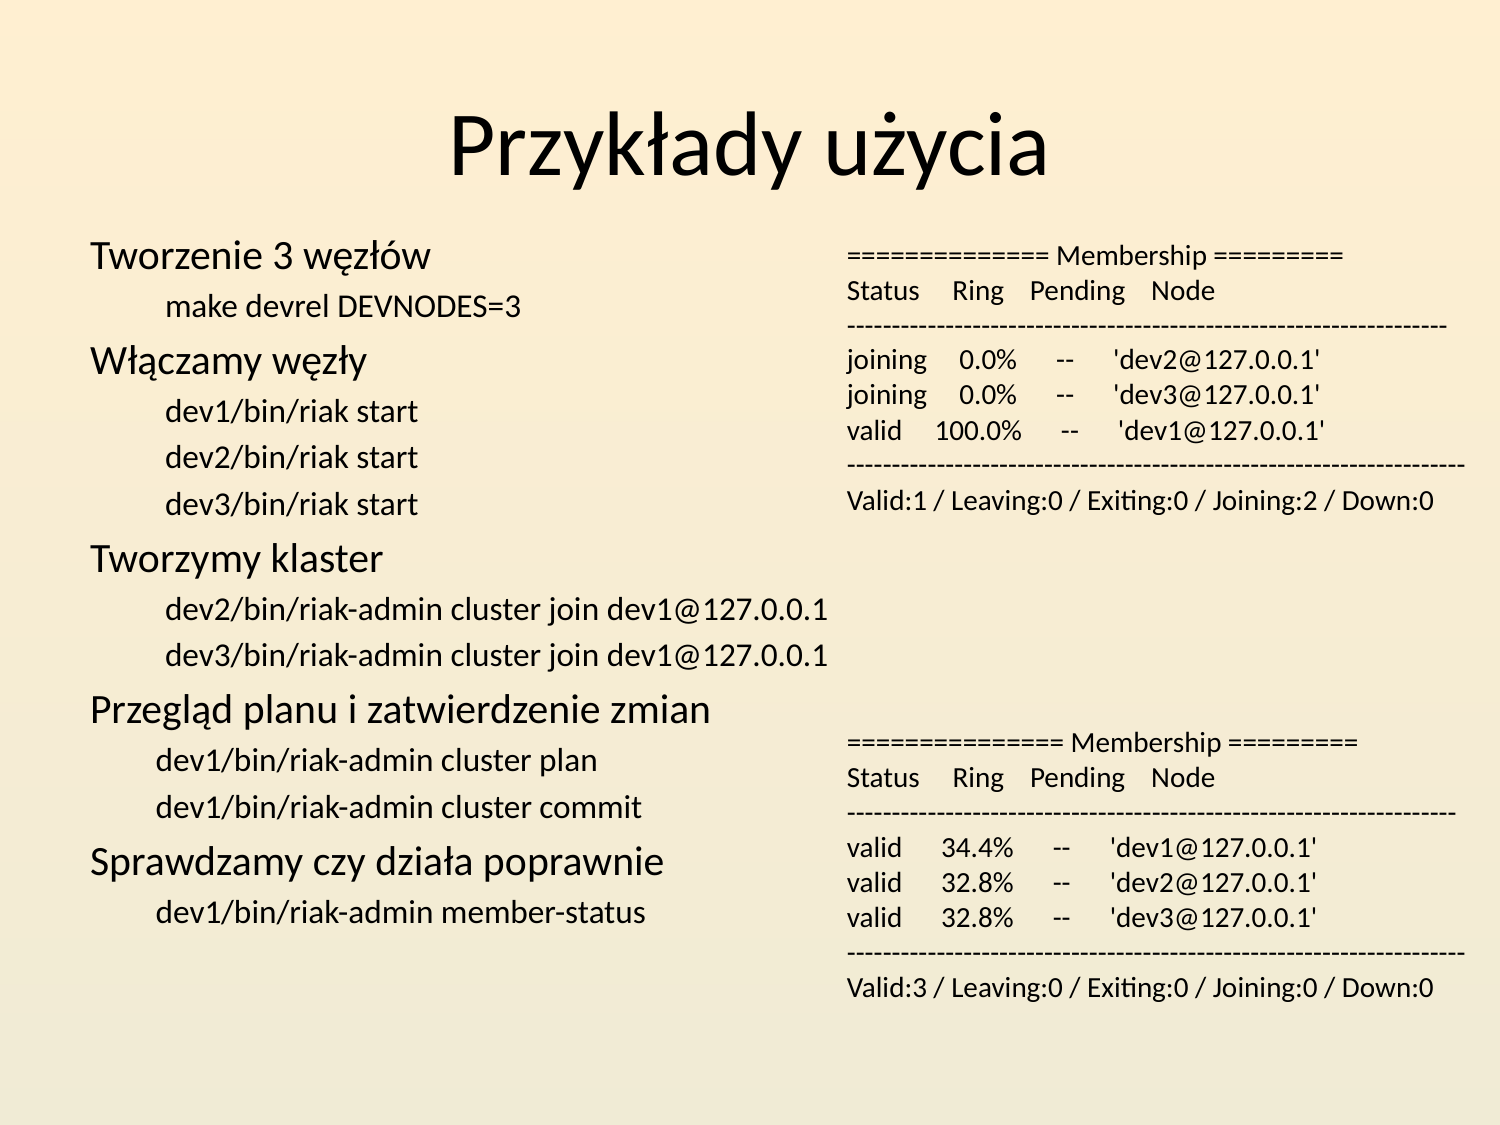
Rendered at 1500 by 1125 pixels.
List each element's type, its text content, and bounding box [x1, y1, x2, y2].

text_box =============== Membership ========= Status Ring Pending Node -------------------------------------------------------------------- valid 34.4% -- 'dev1@127.0.0.1' valid 32.8% -- 'dev2@127.0.0.1' valid 32.8% -- 'dev3@127.0.0.1' --------------------------------------------------------------------- Valid:3 / Leaving:0 / Exiting:0 / Joining:0 / Down:0 [832, 715, 1500, 1011]
list Tworzenie 3 węzłów make devrel DEVNODES=3 Włączamy węzły dev1/bin/riak start dev2/bin/riak start dev3/bin/riak start Tworzymy klaster dev2/bin/riak-admin cluster join dev1@127.0.0.1 dev3/bin/riak-admin cluster join dev1@127.0.0.1 Przegląd planu i zatwierdzenie zmian dev1/bin/riak-admin cluster plan dev1/bin/riak-admin cluster commit Sprawdzamy czy działa poprawnie dev1/bin/riak-admin member-status [75, 219, 857, 1005]
text_box ============== Membership ========= Status Ring Pending Node ------------------------------------------------------------------- joining 0.0% -- 'dev2@127.0.0.1' joining 0.0% -- 'dev3@127.0.0.1' valid 100.0% -- 'dev1@127.0.0.1' --------------------------------------------------------------------- Valid:1 / Leaving:0 / Exiting:0 / Joining:2 / Down:0 [832, 228, 1500, 524]
title Przykłady użycia [75, 45, 1425, 228]
